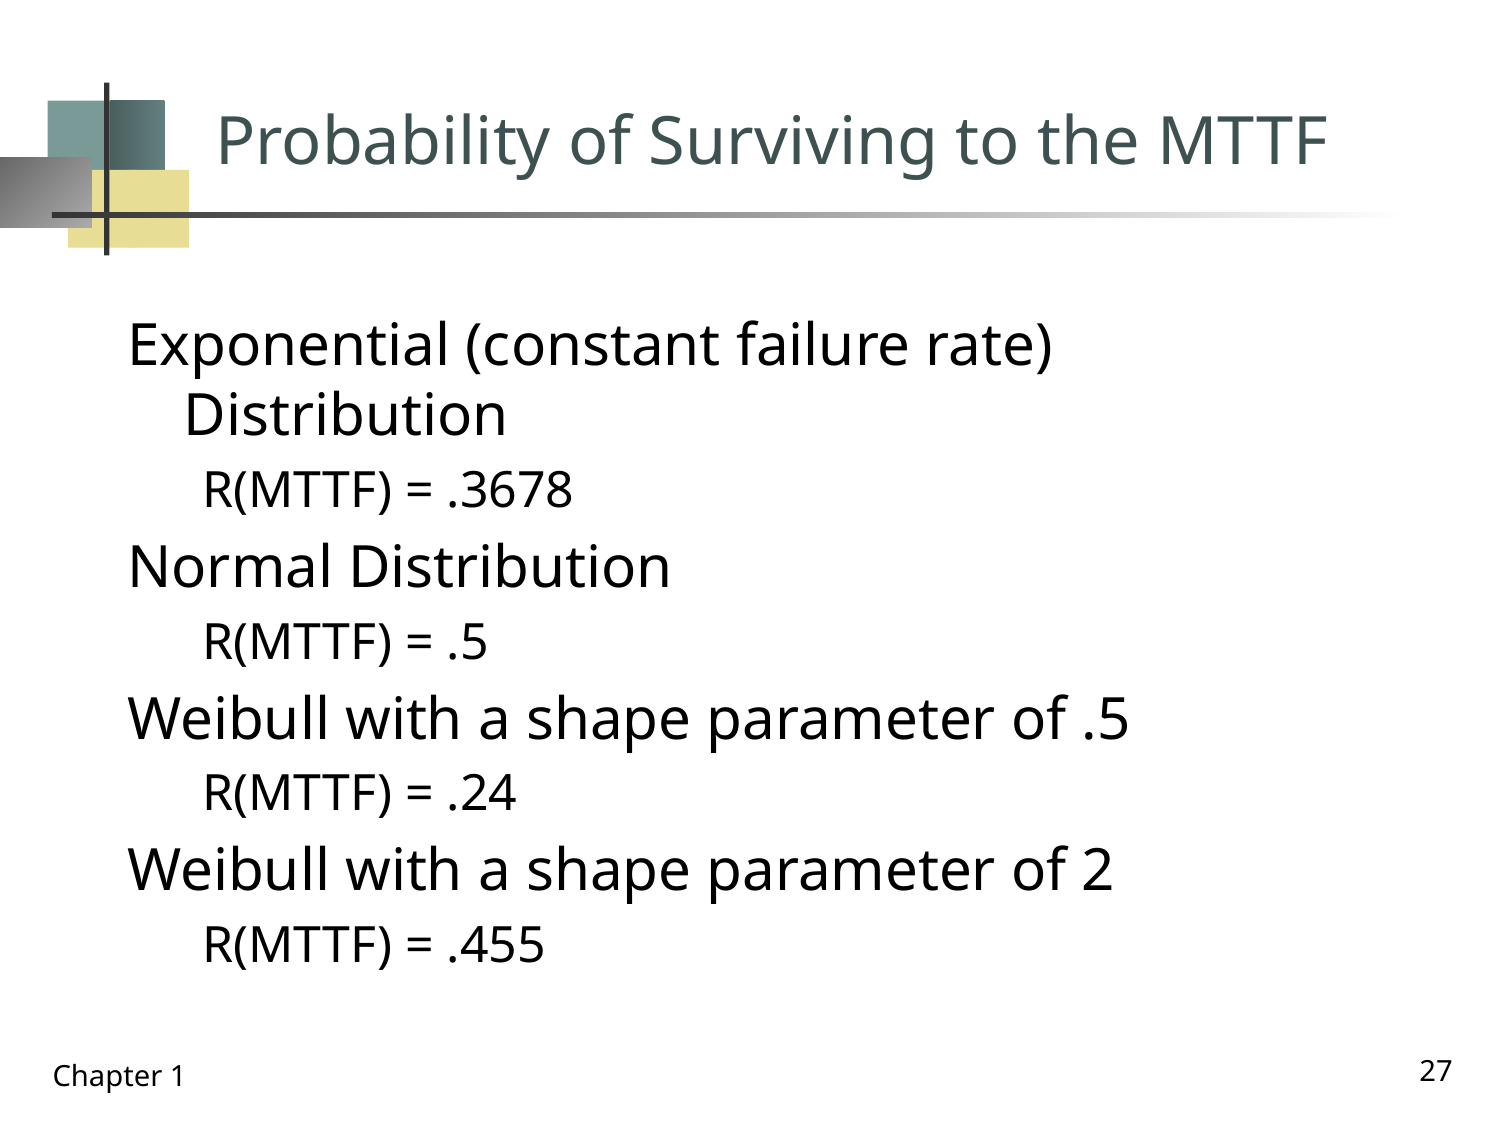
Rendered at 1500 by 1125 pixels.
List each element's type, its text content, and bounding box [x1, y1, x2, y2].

title Probability of Surviving to the MTTF [200, 50, 1351, 186]
slide_number Chapter 1 [37, 1024, 351, 1101]
slide_number 27 [1154, 1023, 1468, 1100]
list Exponential (constant failure rate) Distribution R(MTTF) = .3678 Normal Distribution R(MTTF) = .5 Weibull with a shape parameter of .5 R(MTTF) = .24 Weibull with a shape parameter of 2 R(MTTF) = .455 [112, 299, 1388, 975]
